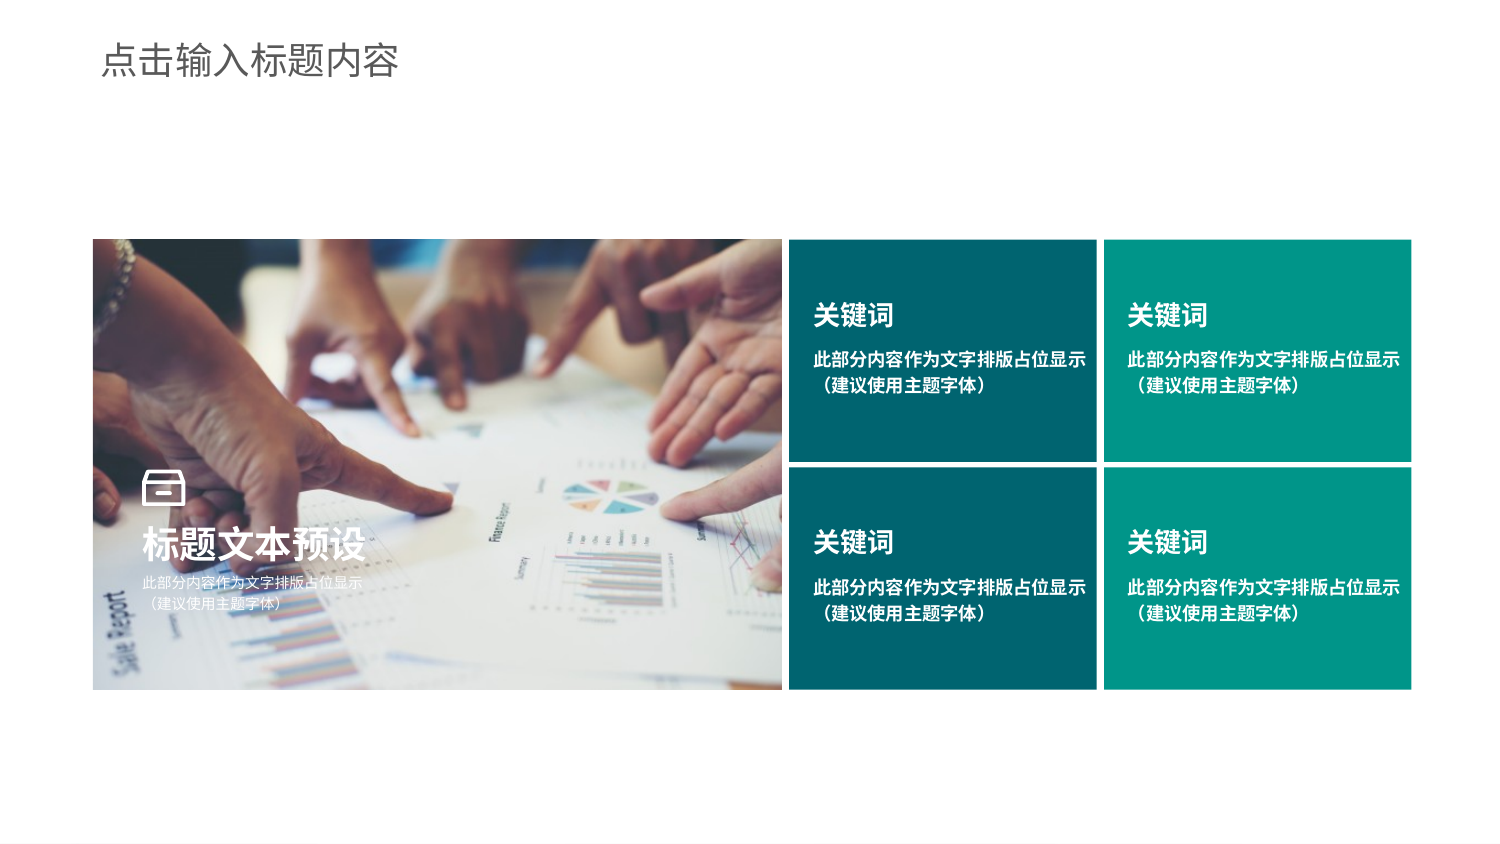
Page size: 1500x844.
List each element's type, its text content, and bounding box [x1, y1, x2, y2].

text_box [91, 238, 784, 692]
text_box 点击输入标题内容 [100, 28, 450, 91]
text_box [141, 469, 733, 614]
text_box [789, 239, 1412, 690]
